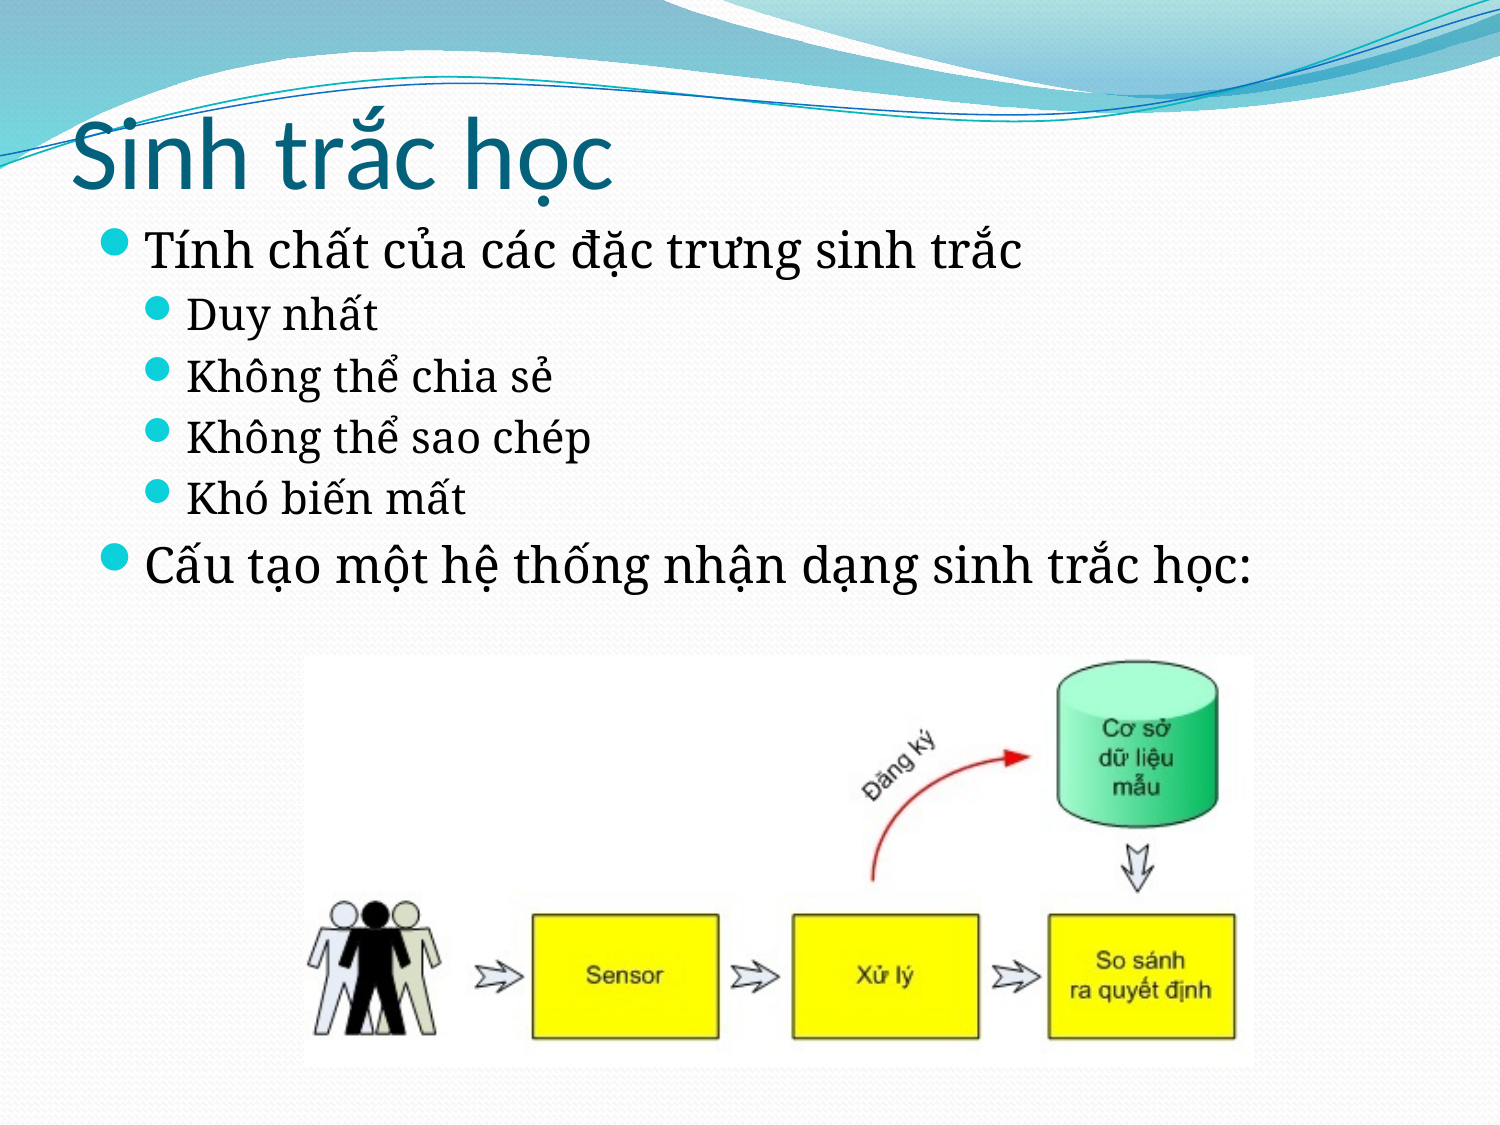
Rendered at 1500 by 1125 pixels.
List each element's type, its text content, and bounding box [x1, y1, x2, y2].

list Tính chất của các đặc trưng sinh trắc Duy nhất Không thể chia sẻ Không thể sao chép Khó biến mất Cấu tạo một hệ thống nhận dạng sinh trắc học: [82, 210, 1432, 821]
title Sinh trắc học [70, 23, 1421, 211]
picture [304, 656, 1254, 1067]
